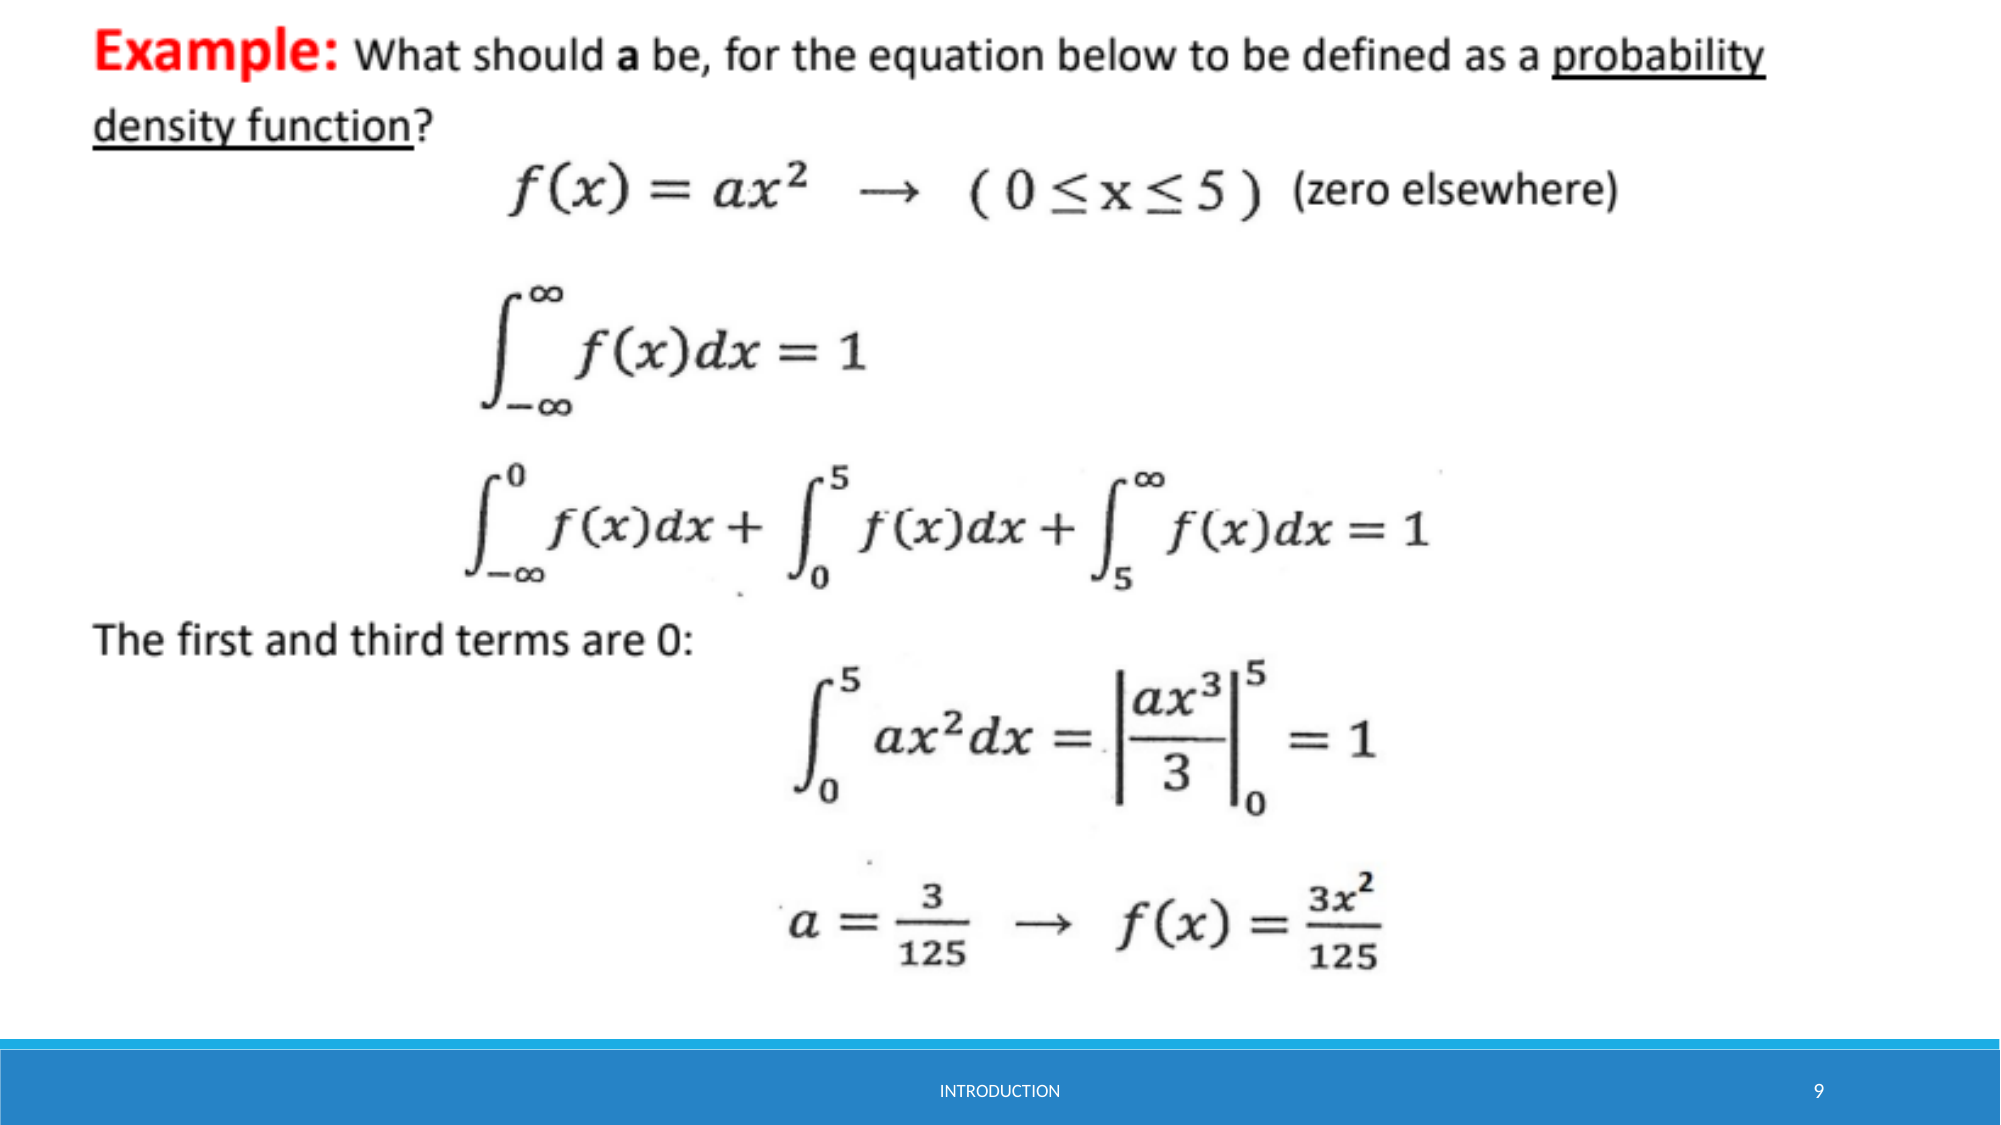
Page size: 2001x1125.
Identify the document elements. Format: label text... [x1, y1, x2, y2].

footer INTRODUCTION [604, 1059, 1396, 1120]
picture [85, 4, 1840, 1014]
slide_number 9 [1624, 1059, 1840, 1120]
